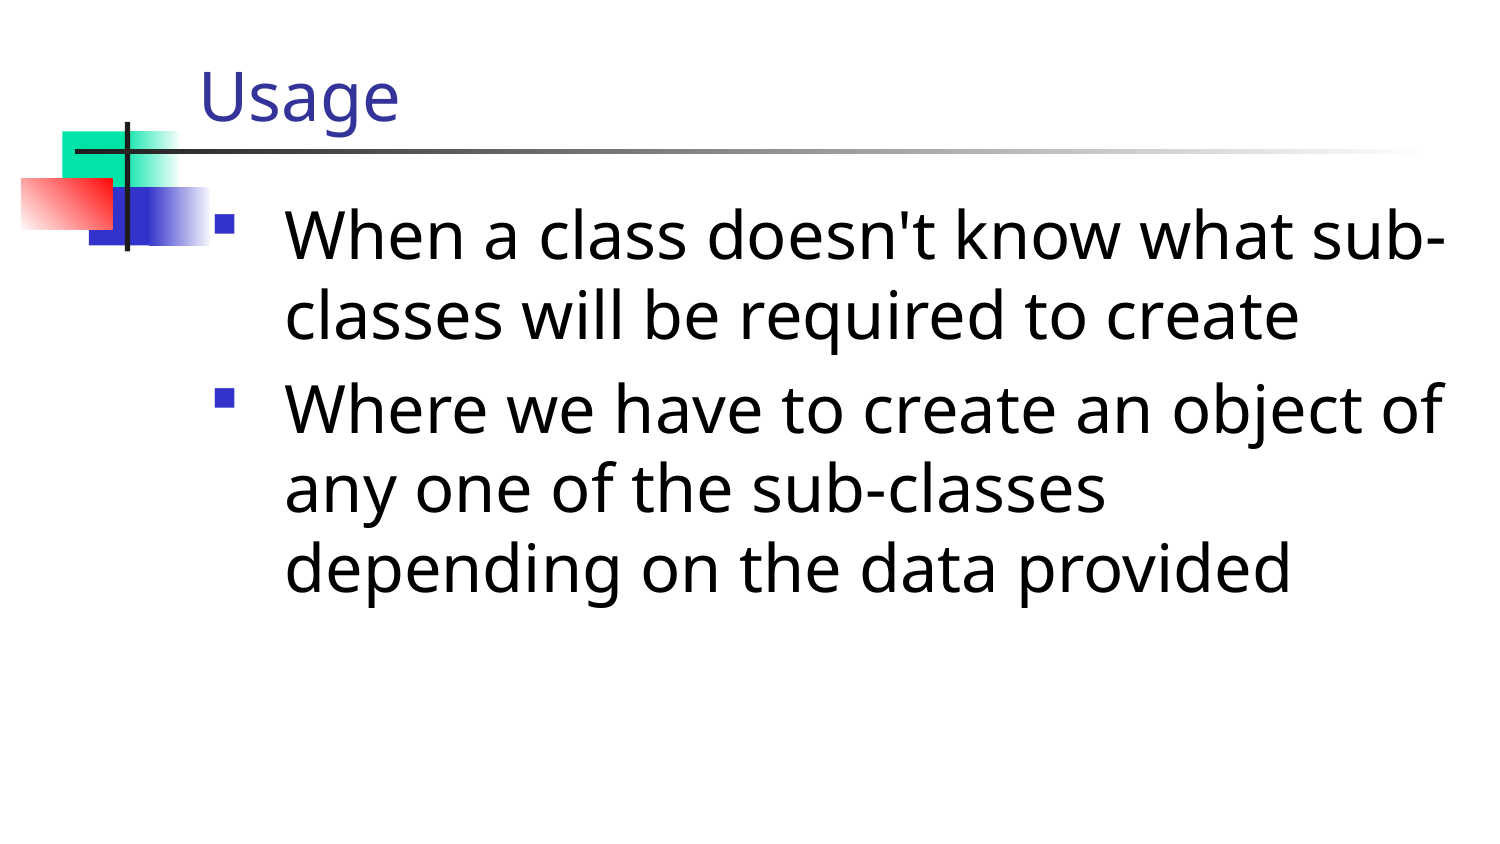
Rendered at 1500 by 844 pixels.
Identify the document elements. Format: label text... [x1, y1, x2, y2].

title Usage [187, 0, 1466, 141]
list When a class doesn't know what sub-classes will be required to create Where we have to create an object of any one of the sub-classes depending on the data provided [193, 187, 1469, 755]
